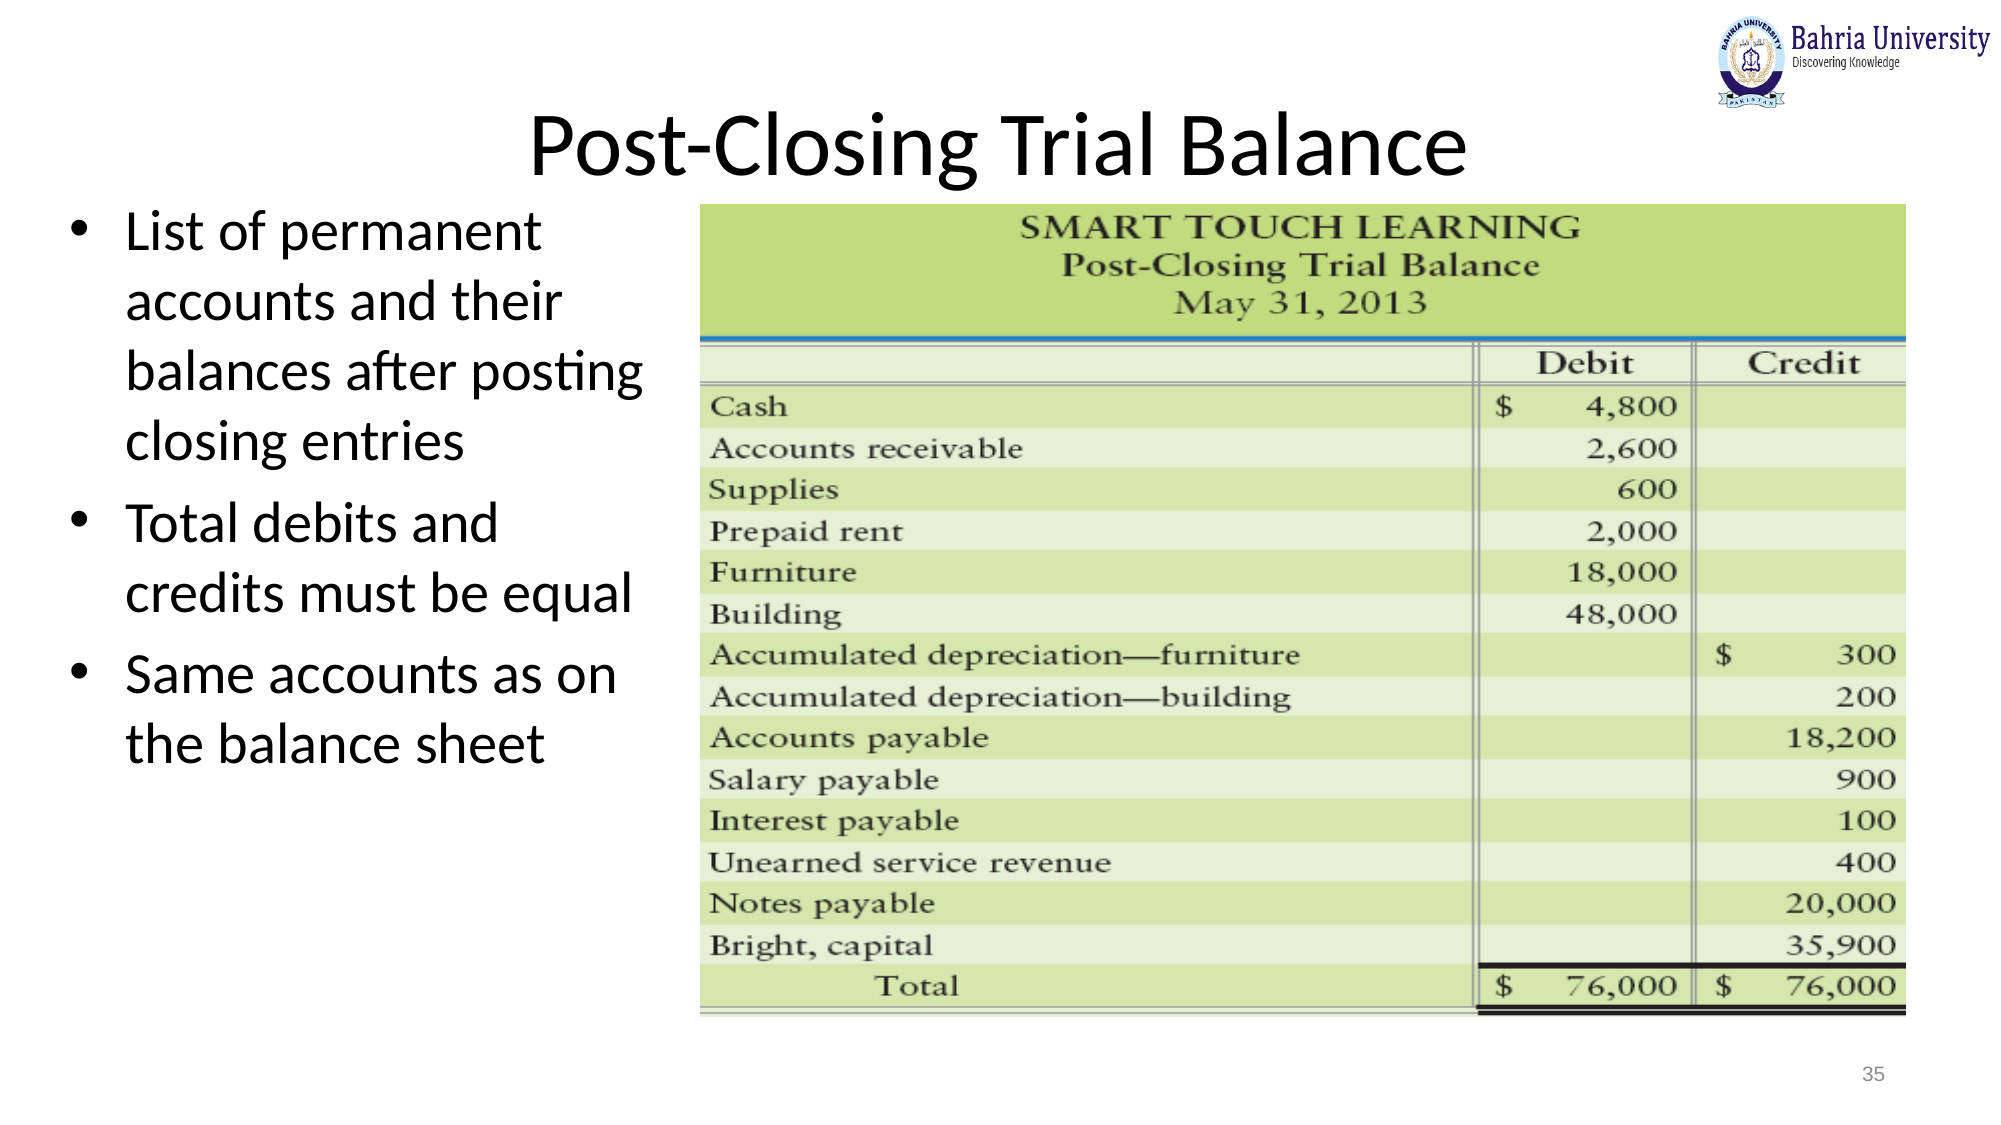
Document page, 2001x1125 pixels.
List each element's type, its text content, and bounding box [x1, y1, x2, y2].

picture [1718, 16, 2000, 108]
title Post-Closing Trial Balance [99, 45, 1900, 233]
picture [700, 204, 1906, 1017]
slide_number 35 [1433, 1042, 1900, 1103]
list List of permanent accounts and their balances after posting closing entries Total debits and credits must be equal Same accounts as on the balance sheet [54, 184, 670, 1055]
